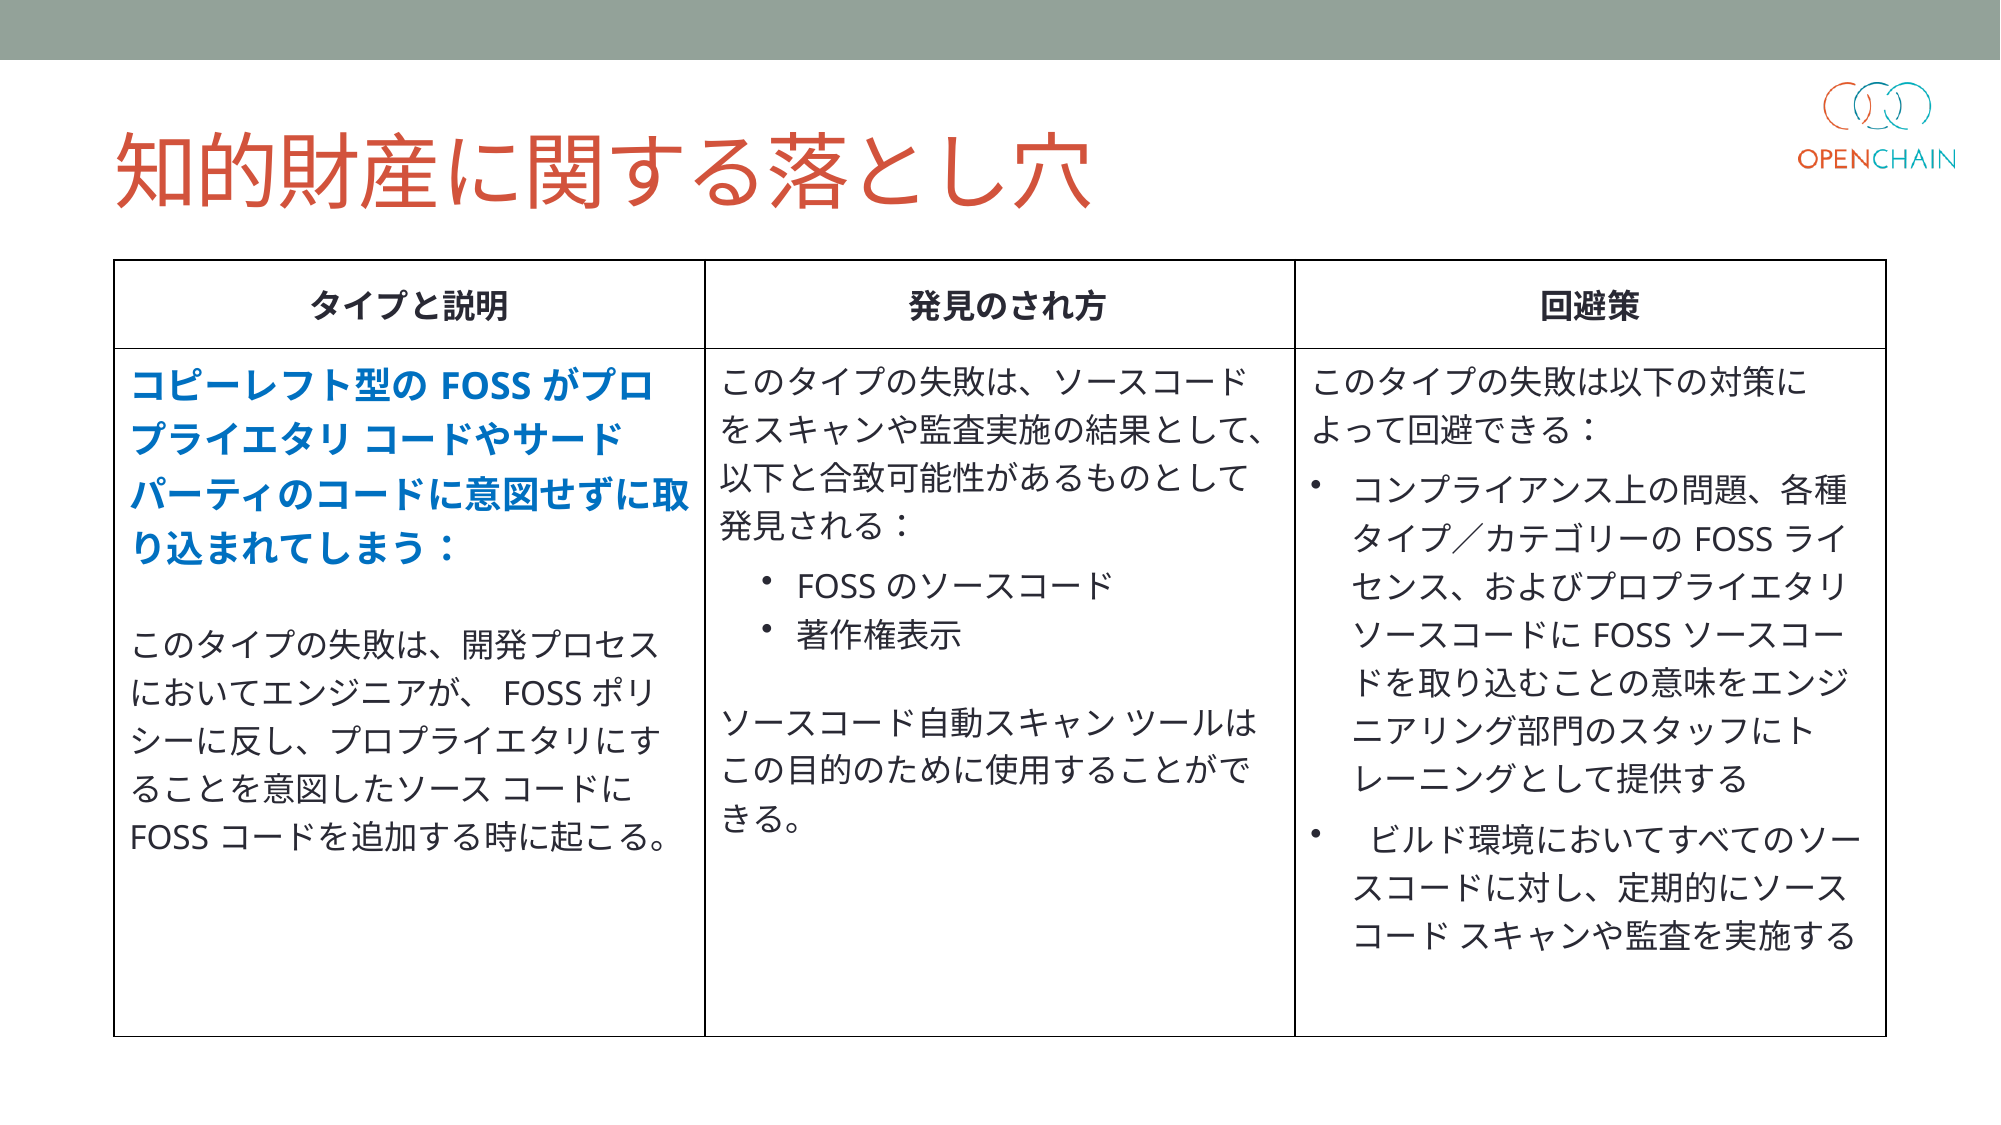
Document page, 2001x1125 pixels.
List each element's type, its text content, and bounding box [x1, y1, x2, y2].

table_cell コピーレフト型のFOSSがプロプライエタリ コードやサード パーティのコードに意図せずに取り込まれてしまう： このタイプの失敗は、開発プロセスにおいてエンジニアが、FOSSポリシーに反し、プロプライエタリにすることを意図したソース コードにFOSSコードを追加する時に起こる。 [115, 349, 704, 1036]
table_header タイプと説明 [115, 261, 704, 348]
picture [1798, 82, 1955, 169]
table_header 回避策 [1296, 261, 1885, 348]
table_cell このタイプの失敗は以下の対策によって回避できる： コンプライアンス上の問題、各種タイプ／カテゴリーのFOSSライセンス、およびプロプライエタリ ソースコードにFOSSソースコードを取り込むことの意味をエンジニアリング部門のスタッフにトレーニングとして提供する ビルド環境においてすべてのソースコードに対し、定期的にソースコード スキャンや監査を実施する [1296, 349, 1885, 1036]
title 知的財産に関する落とし穴 [99, 87, 1900, 250]
table_cell このタイプの失敗は、ソースコードをスキャンや監査実施の結果として、以下と合致可能性があるものとして発見される： FOSSのソースコード 著作権表示 ソースコード自動スキャン ツールはこの目的のために使用することができる。 [706, 349, 1294, 1036]
table_header 発見のされ方 [706, 261, 1294, 348]
